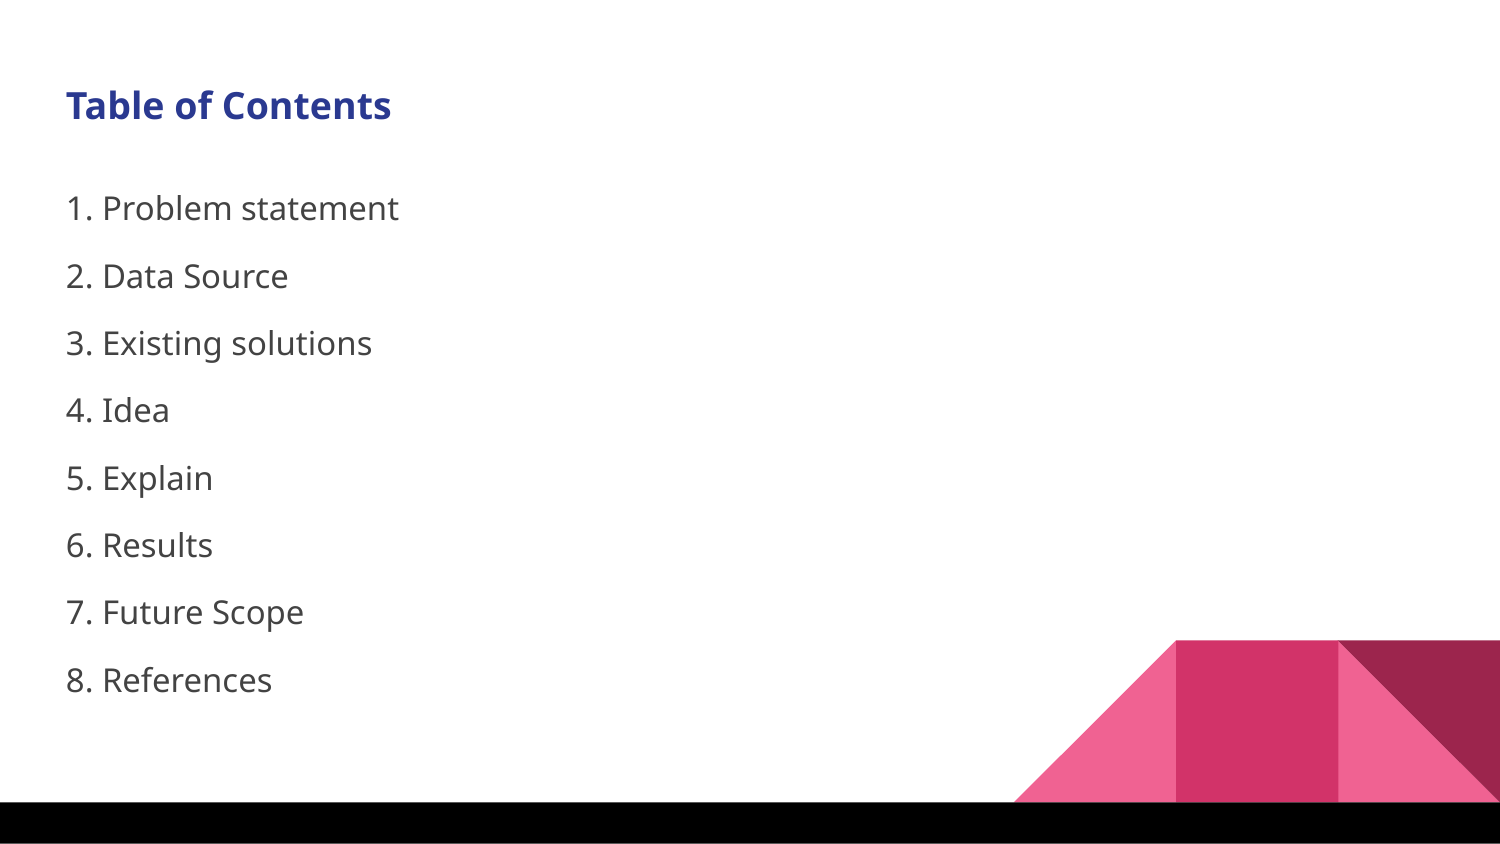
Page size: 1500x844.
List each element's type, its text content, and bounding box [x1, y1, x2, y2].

text_box Table of Contents [51, 67, 1449, 166]
text_box 1. Problem statement 2. Data Source 3. Existing solutions 4. Idea 5. Explain 6. Results 7. Future Scope 8. References [51, 166, 1449, 715]
